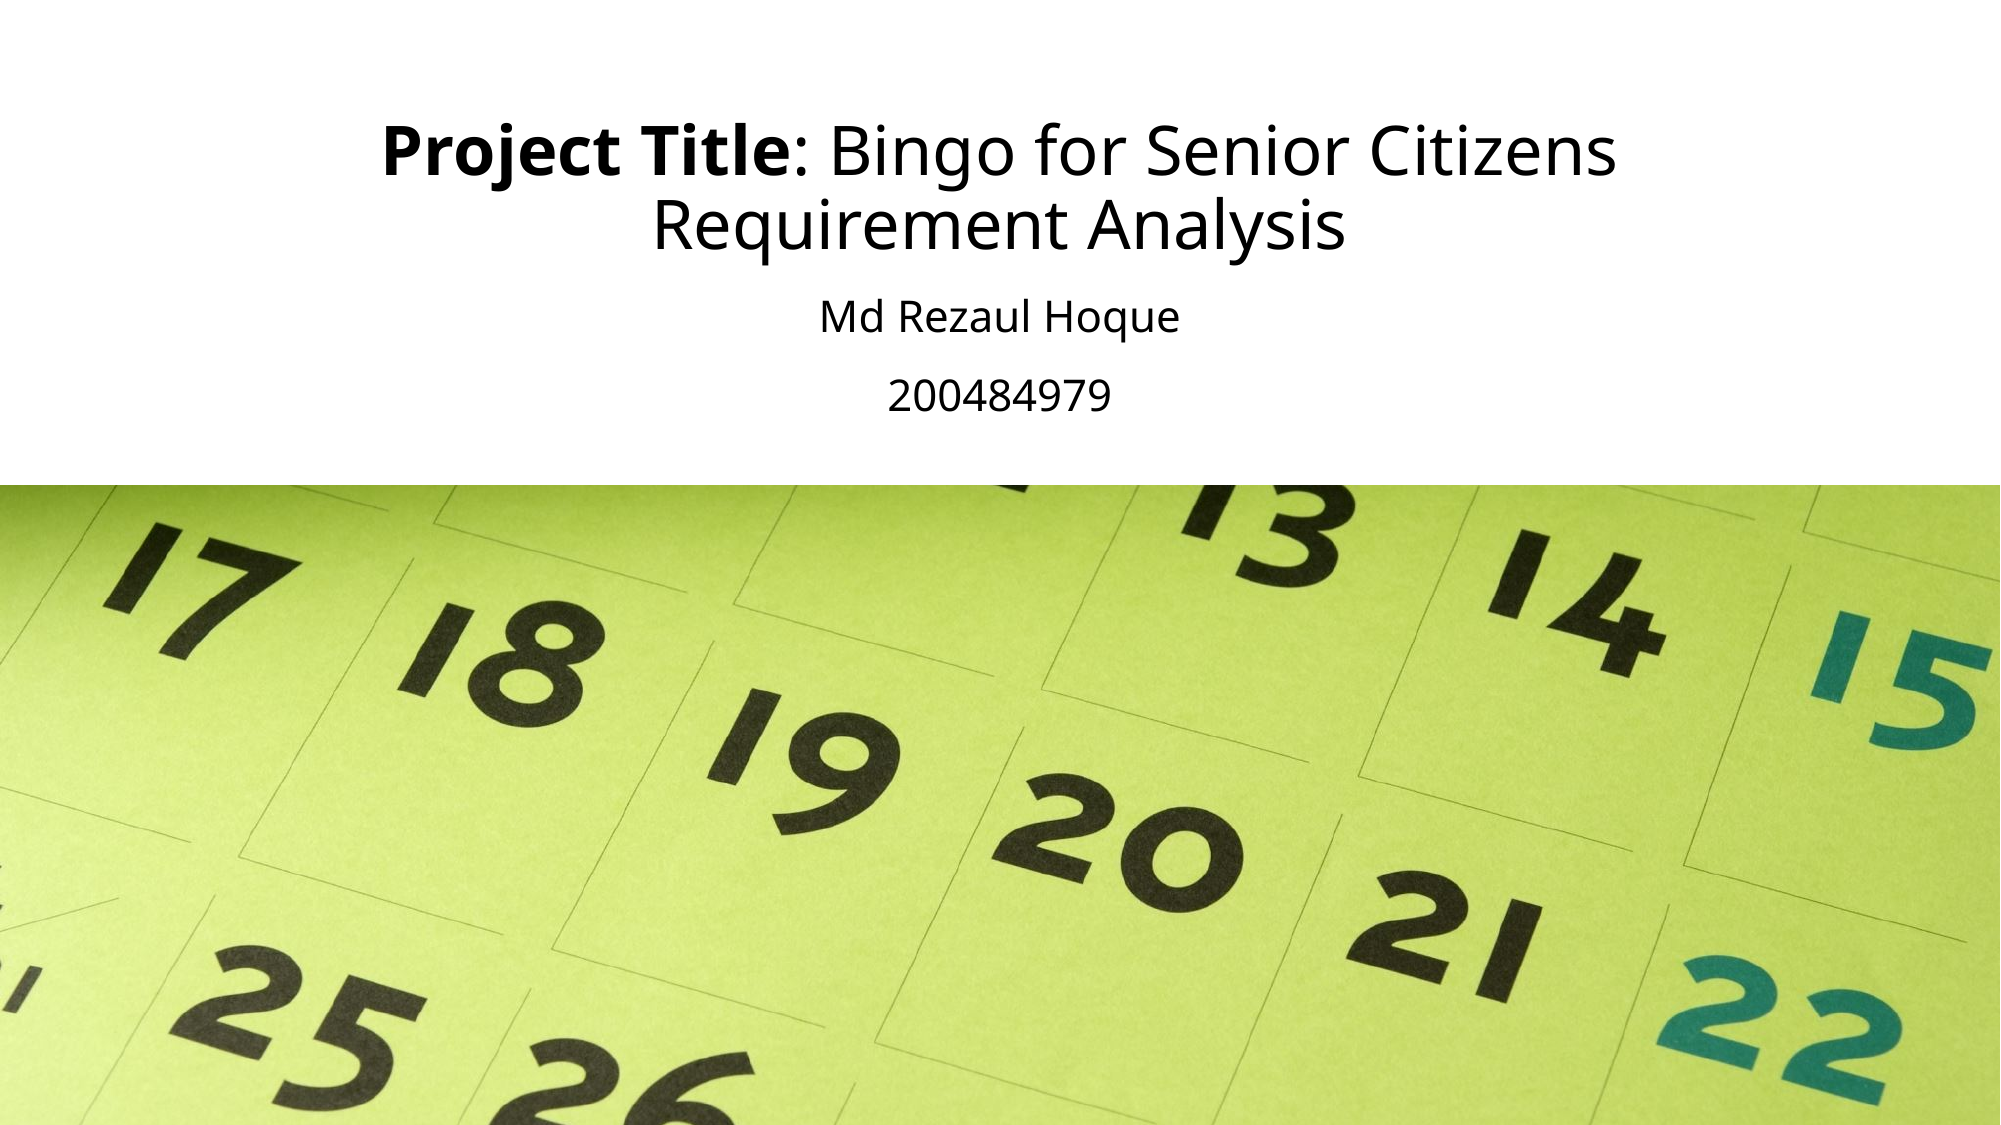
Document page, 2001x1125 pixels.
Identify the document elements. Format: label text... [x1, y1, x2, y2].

title Project Title: Bingo for Senior Citizens Requirement Analysis [73, 108, 1927, 271]
subtitle Md Rezaul Hoque 200484979 [73, 271, 1927, 433]
picture [0, 484, 2000, 1125]
